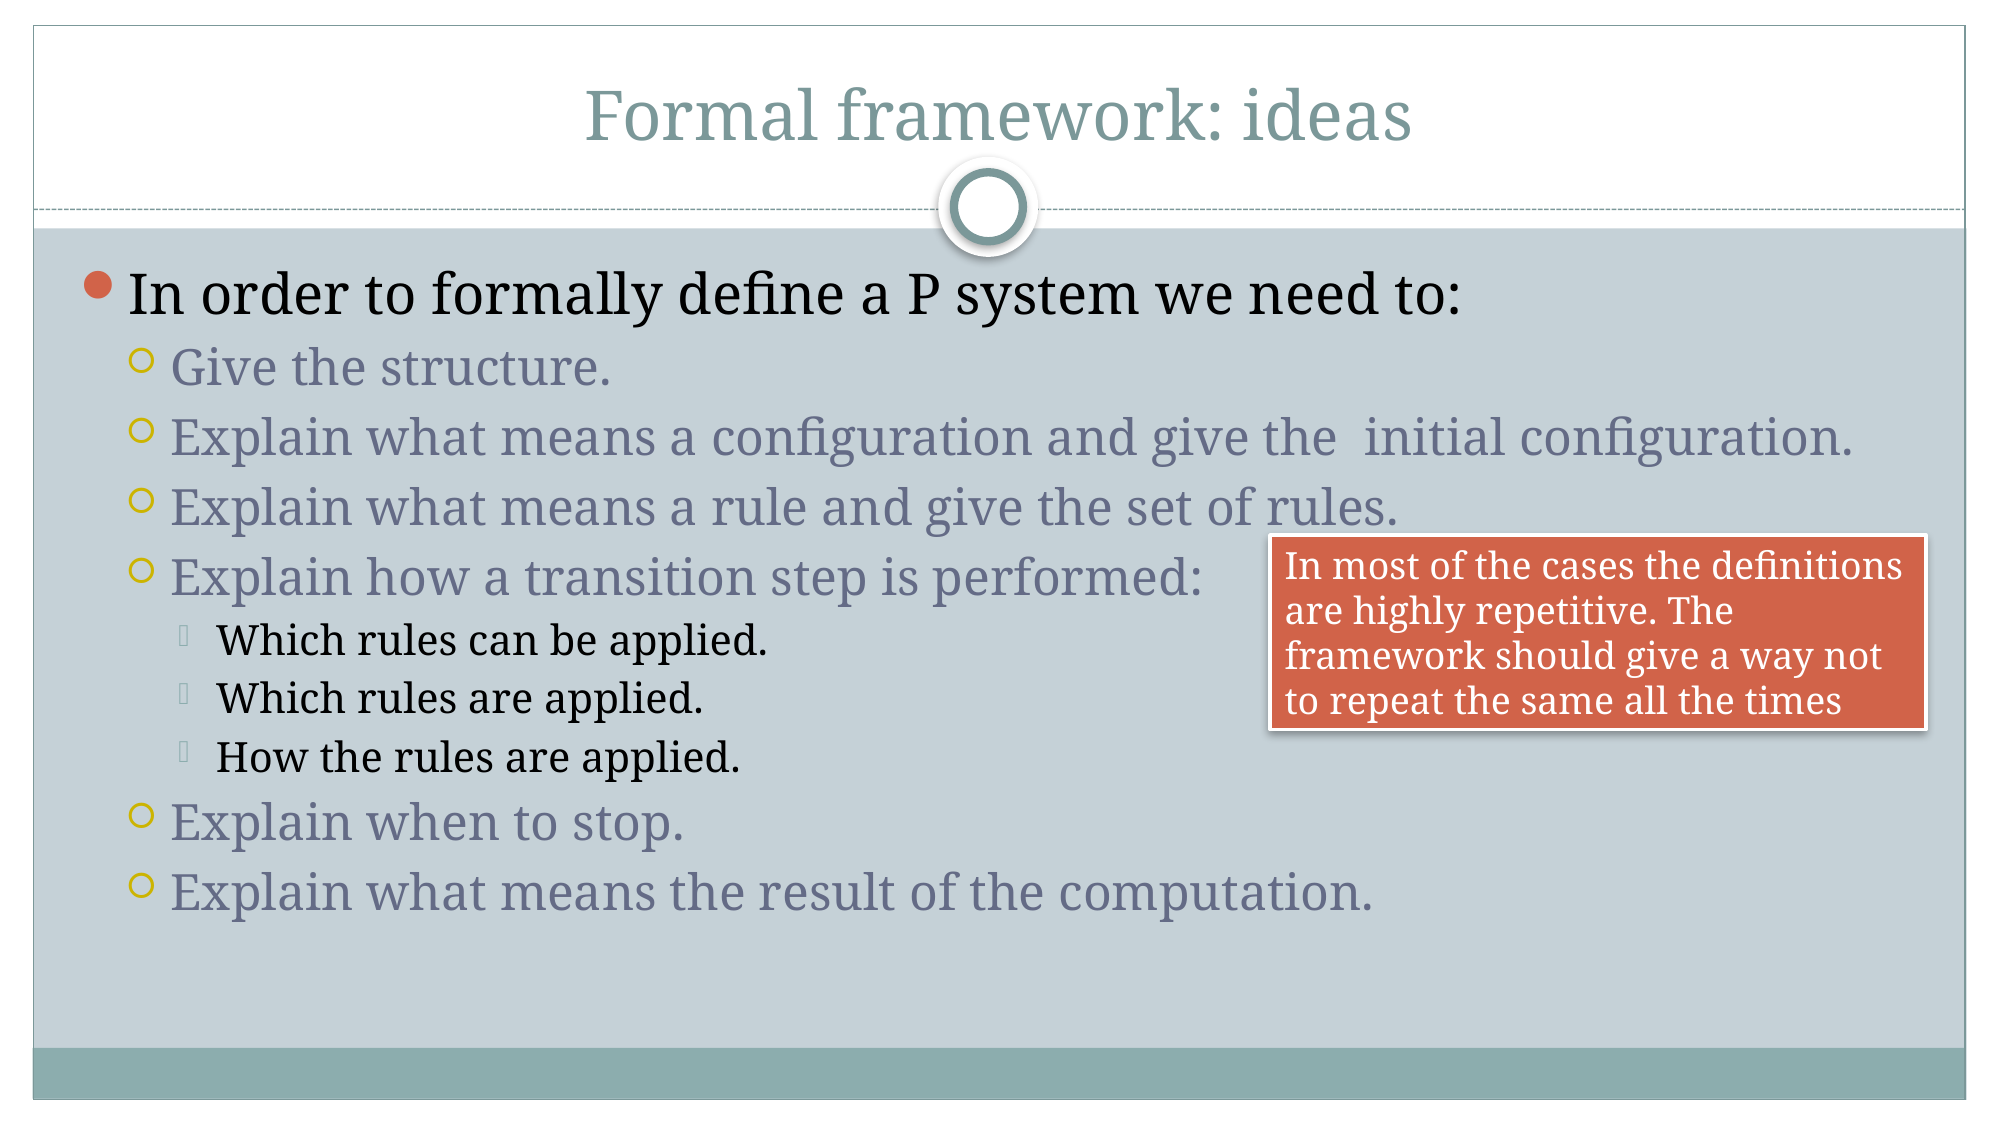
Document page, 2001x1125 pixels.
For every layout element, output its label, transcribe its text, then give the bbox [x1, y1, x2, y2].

list In order to formally define a P system we need to: Give the structure. Explain what means a configuration and give the initial configuration. Explain what means a rule and give the set of rules. Explain how a transition step is performed: Which rules can be applied. Which rules are applied. How the rules are applied. Explain when to stop. Explain what means the result of the computation. [66, 250, 1926, 1001]
title Formal framework: ideas [66, 37, 1933, 162]
text_box In most of the cases the definitions are highly repetitive. The framework should give a way not to repeat the same all the times [1268, 533, 1928, 731]
